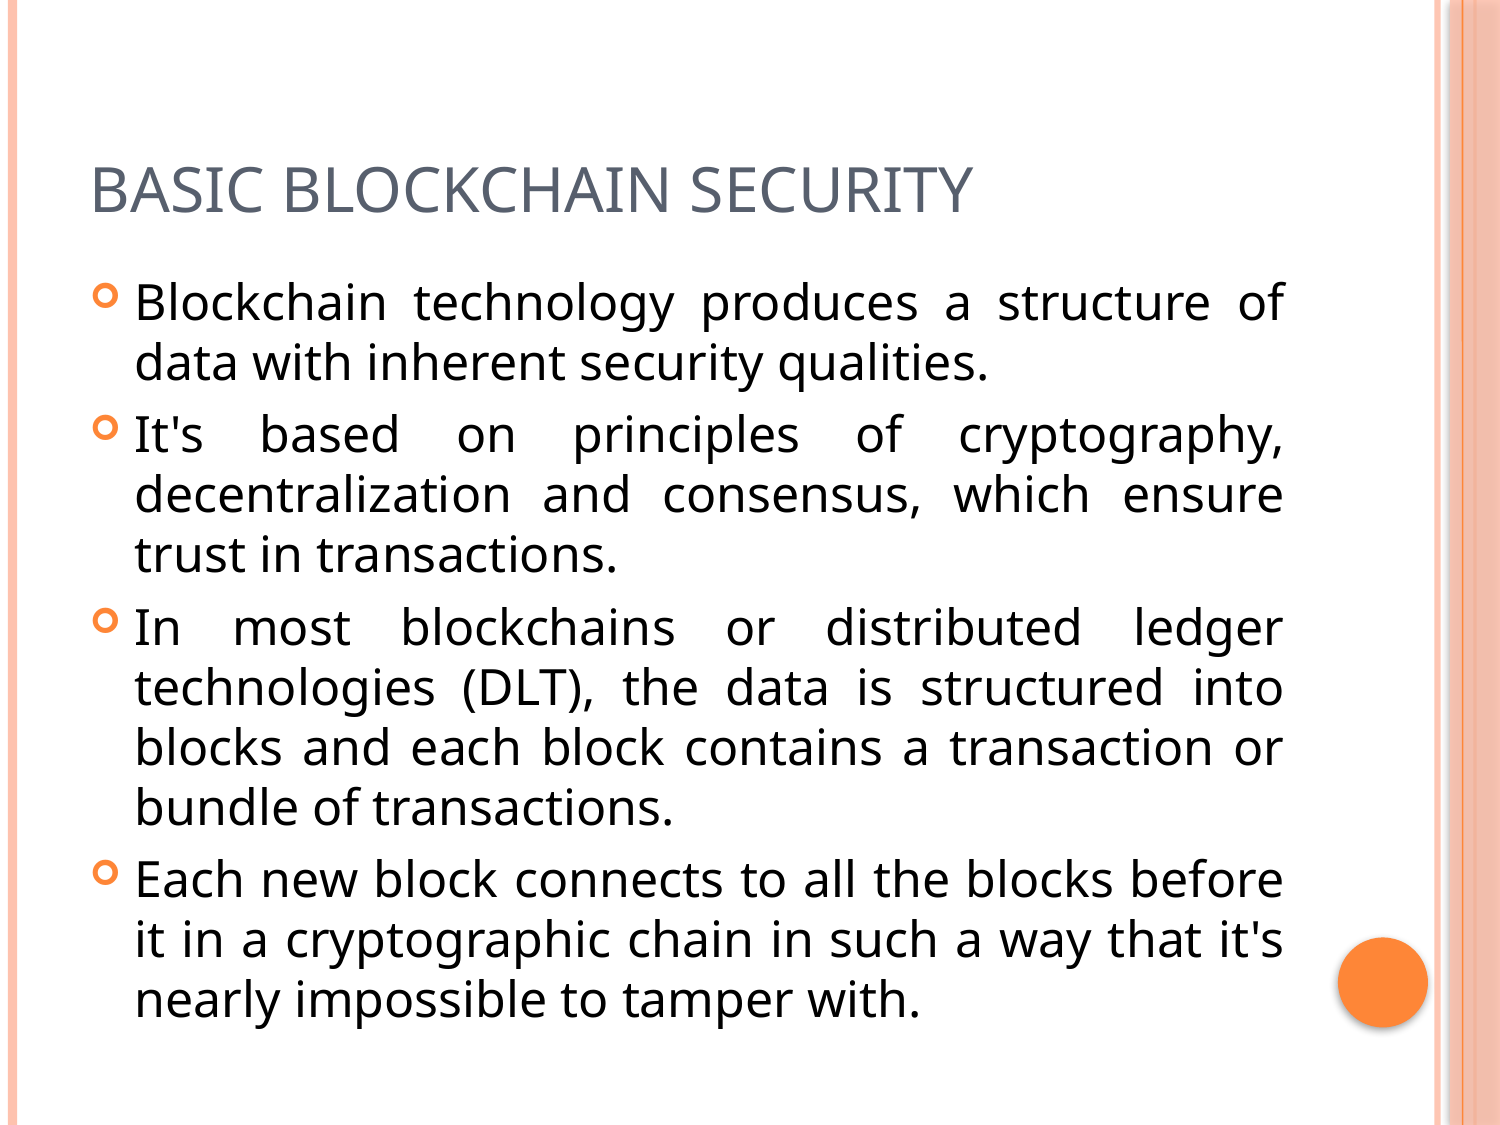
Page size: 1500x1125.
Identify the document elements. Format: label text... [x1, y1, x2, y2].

list Blockchain technology produces a structure of data with inherent security qualities. It's based on principles of cryptography, decentralization and consensus, which ensure trust in transactions. In most blockchains or distributed ledger technologies (DLT), the data is structured into blocks and each block contains a transaction or bundle of transactions. Each new block connects to all the blocks before it in a cryptographic chain in such a way that it's nearly impossible to tamper with. [75, 262, 1300, 1062]
title Basic blockchain security [75, 45, 1300, 233]
